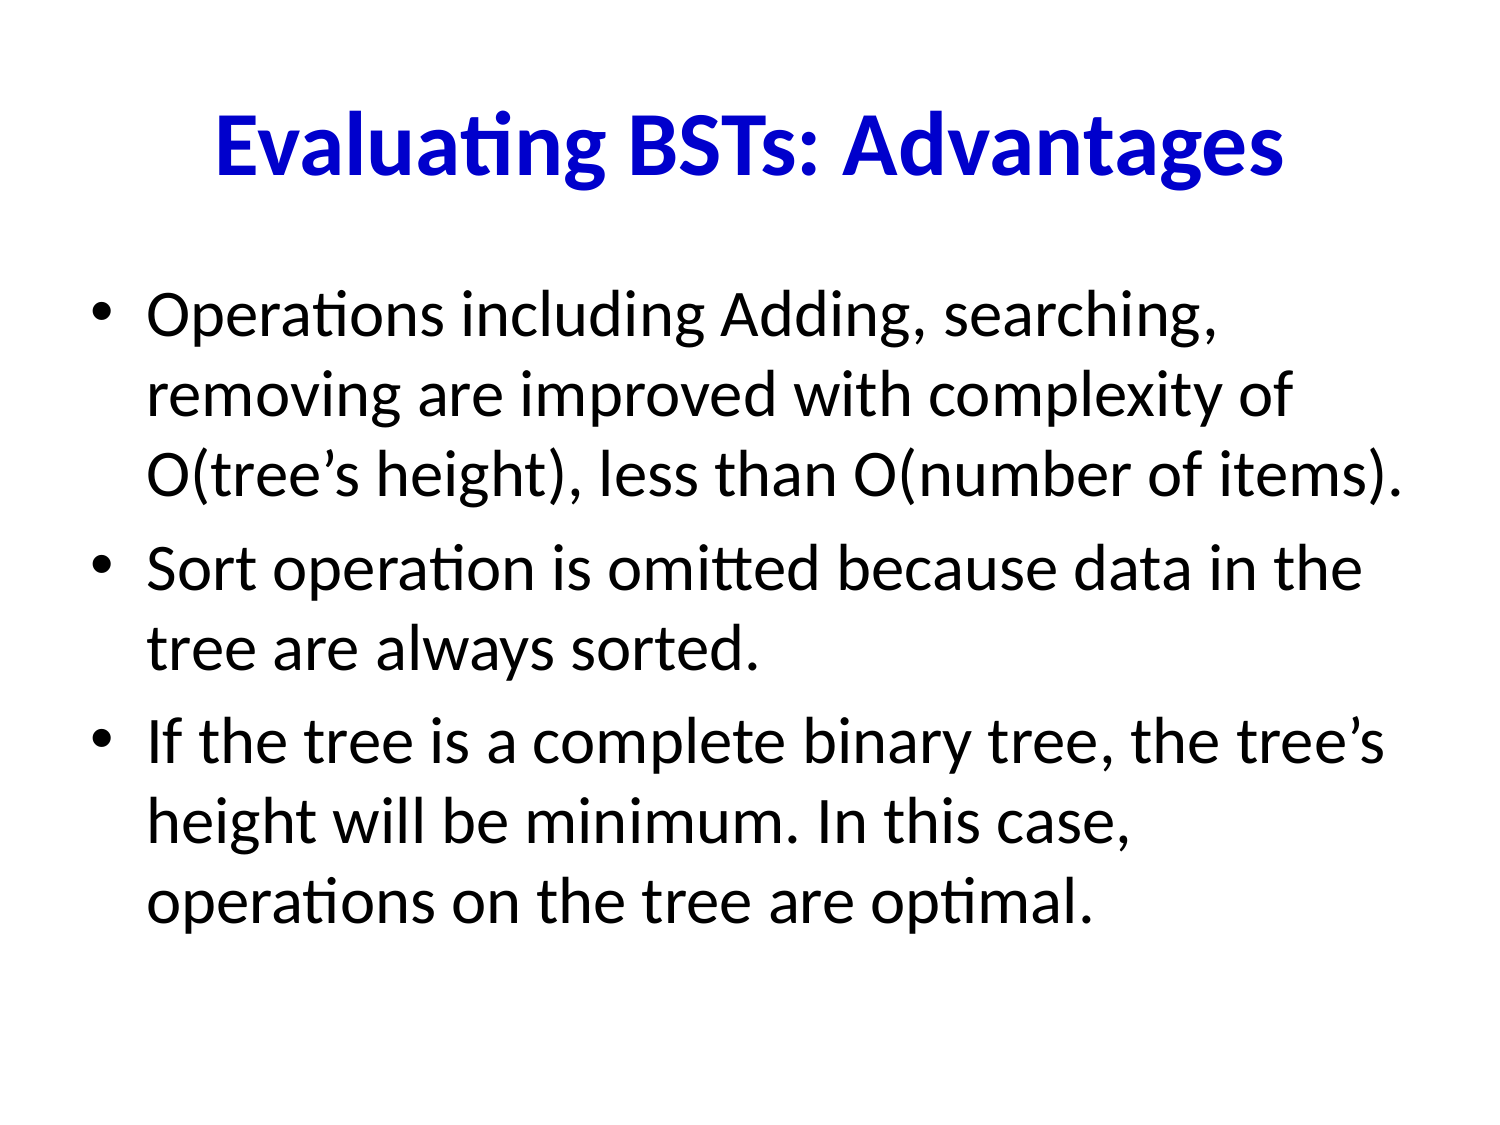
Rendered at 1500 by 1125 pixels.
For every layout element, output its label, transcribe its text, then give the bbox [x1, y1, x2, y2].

list Operations including Adding, searching, removing are improved with complexity of O(tree’s height), less than O(number of items). Sort operation is omitted because data in the tree are always sorted. If the tree is a complete binary tree, the tree’s height will be minimum. In this case, operations on the tree are optimal. [75, 262, 1425, 1005]
title Evaluating BSTs: Advantages [75, 45, 1425, 233]
